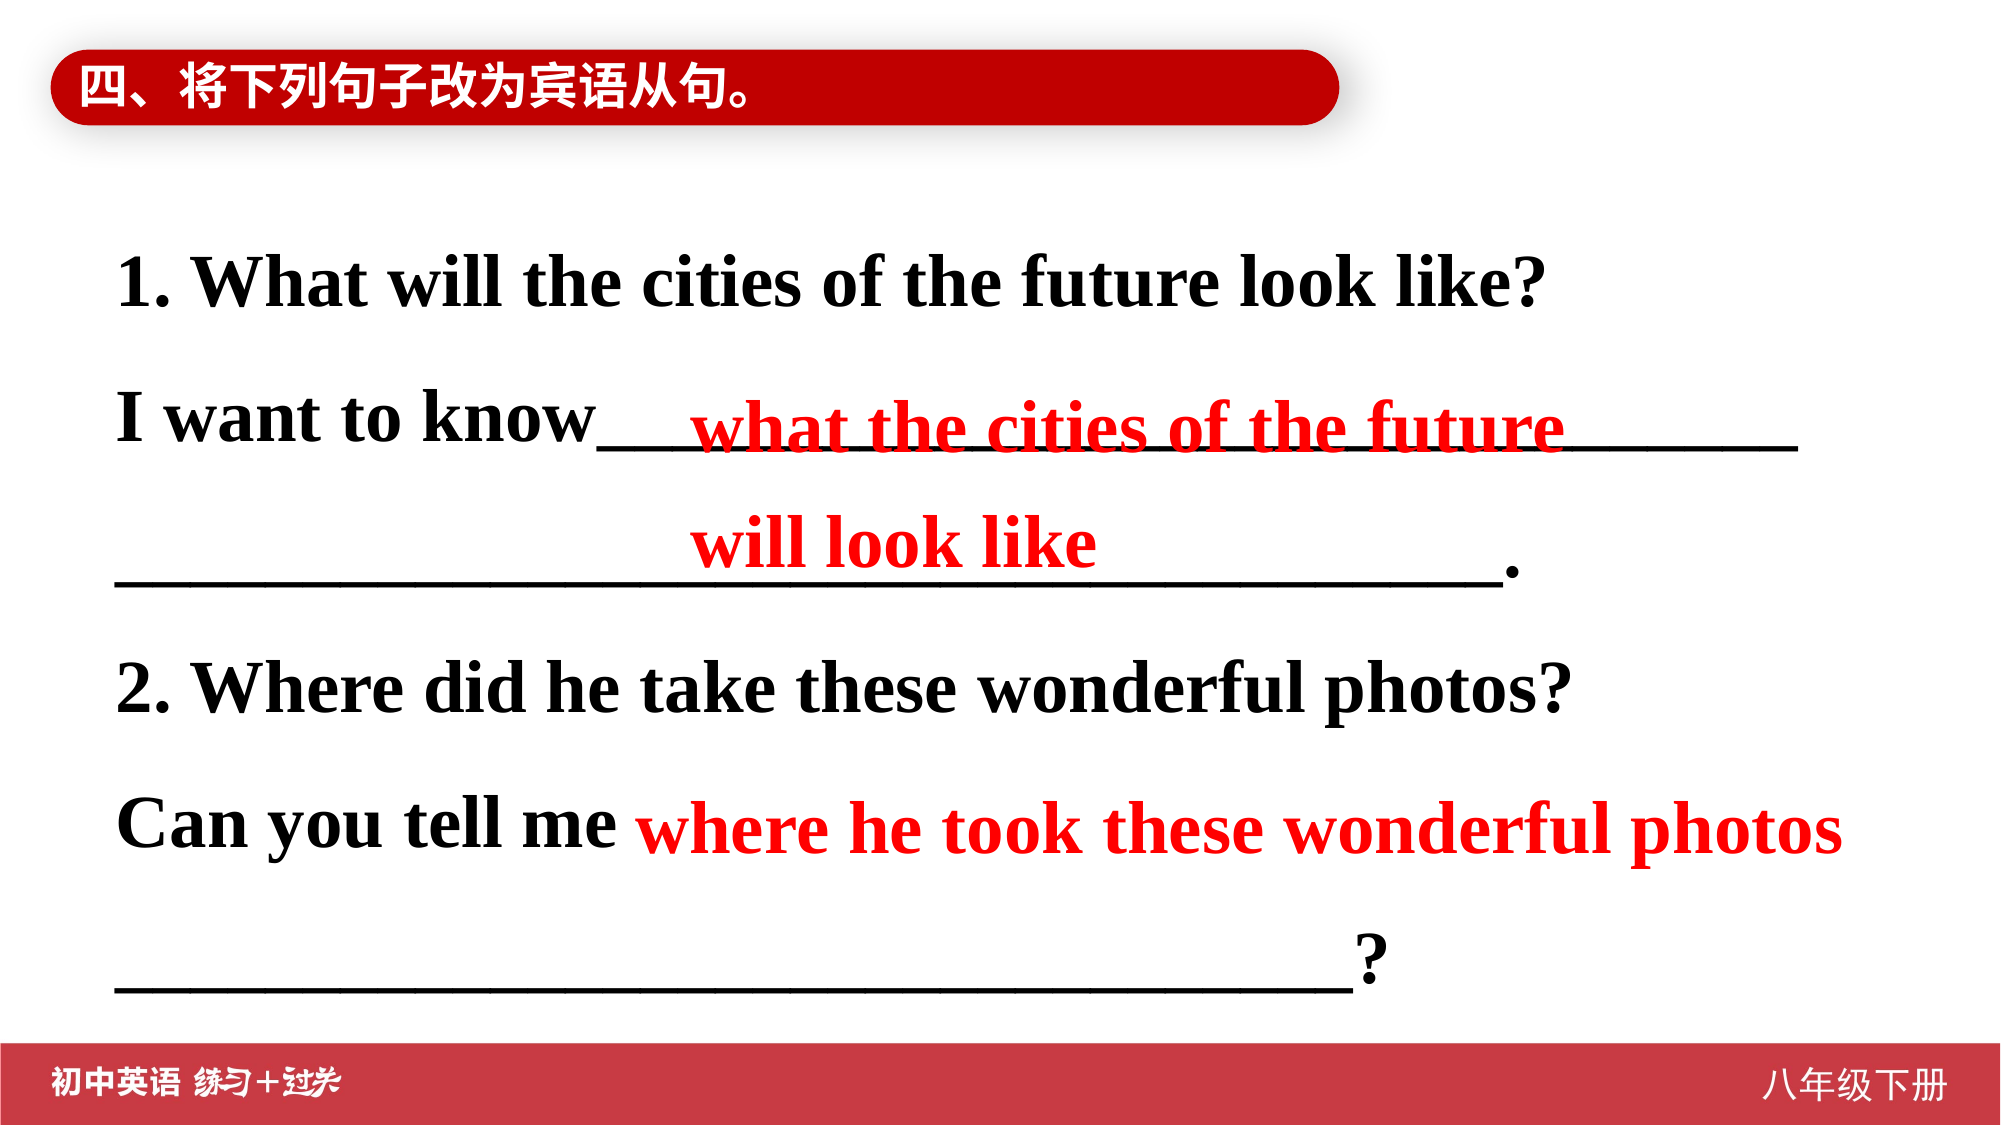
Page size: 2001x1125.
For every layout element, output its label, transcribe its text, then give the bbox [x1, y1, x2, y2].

picture [0, 0, 2001, 1125]
text_box 四、将下列句子改为宾语从句。 [63, 47, 1340, 122]
text_box what the cities of the future will look like [207, 346, 1681, 590]
text_box [49, 58, 63, 117]
text_box where he took these wonderful photos [620, 746, 2000, 876]
text_box [70, 122, 1320, 127]
text_box 1. What will the cities of the future look like? I want to know________________________________ _____________________________________. 2. Where did he take these wonderful photos? Can you tell me _________________________________? [100, 178, 1899, 1006]
